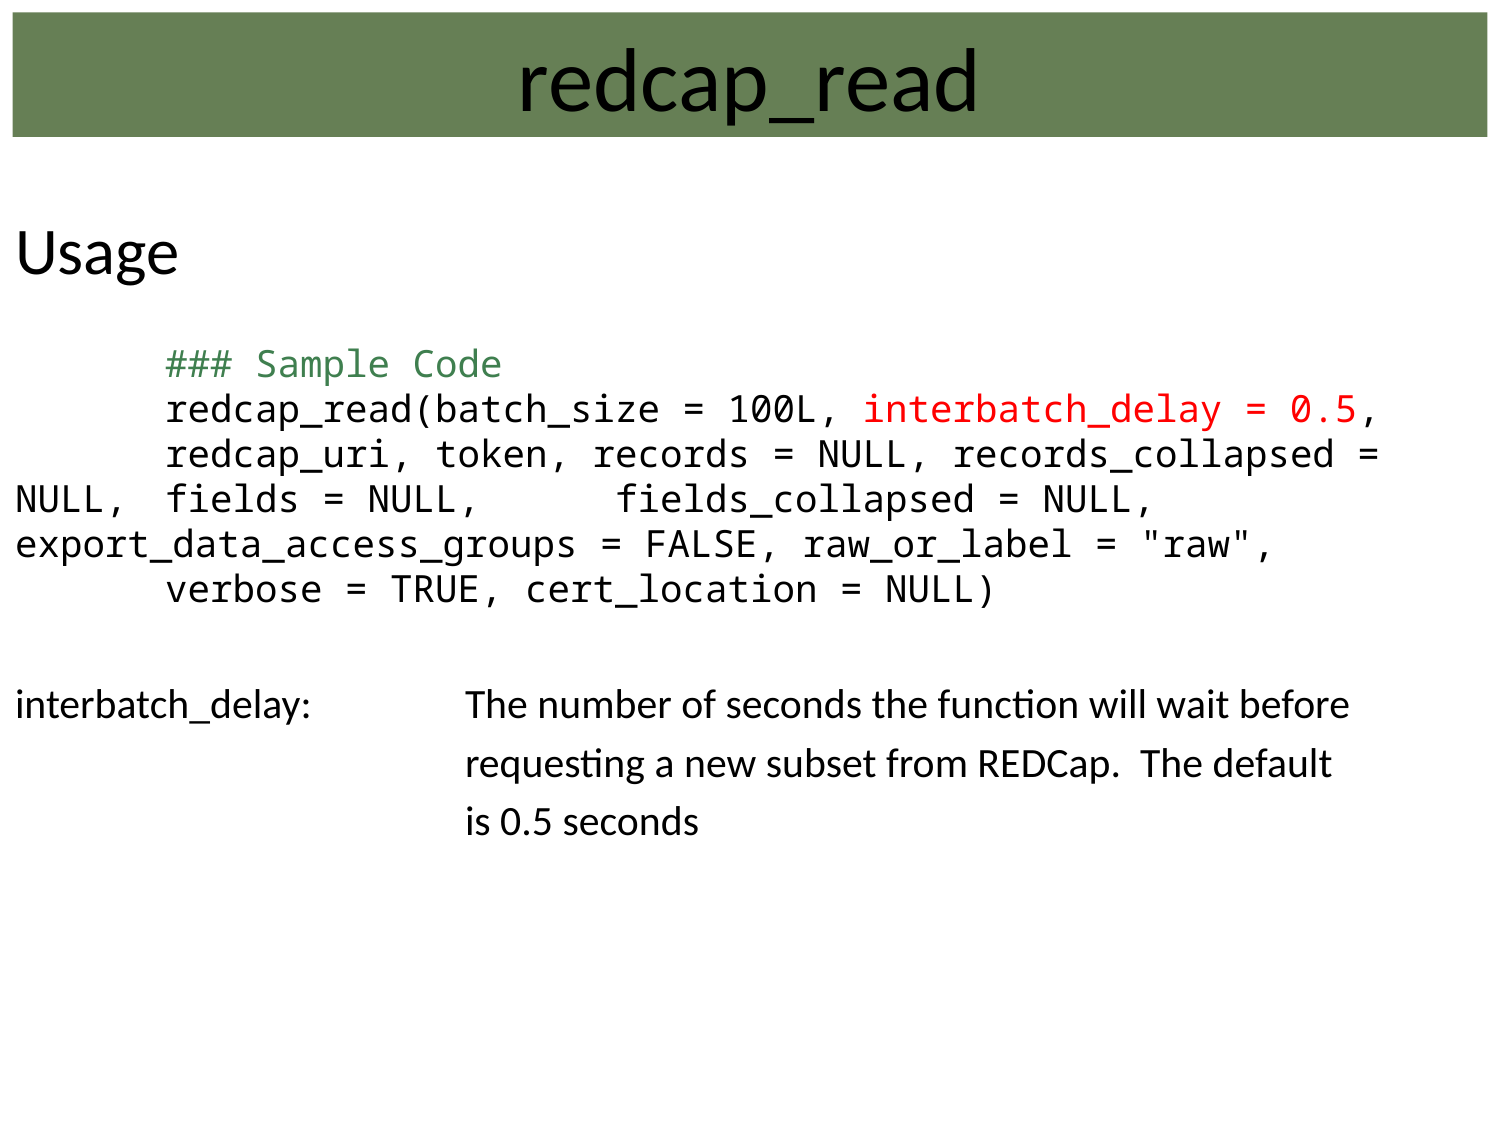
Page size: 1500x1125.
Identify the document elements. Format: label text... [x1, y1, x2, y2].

text_box redcap_read [12, 12, 1488, 137]
list Usage ### Sample Code redcap_read(batch_size = 100L, interbatch_delay = 0.5, redcap_uri, token, records = NULL, records_collapsed = NULL, fields = NULL, fields_collapsed = NULL, export_data_access_groups = FALSE, raw_or_label = "raw", verbose = TRUE, cert_location = NULL) interbatch_delay: The number of seconds the function will wait before requesting a new subset from REDCap. The default is 0.5 seconds [0, 200, 1500, 1125]
